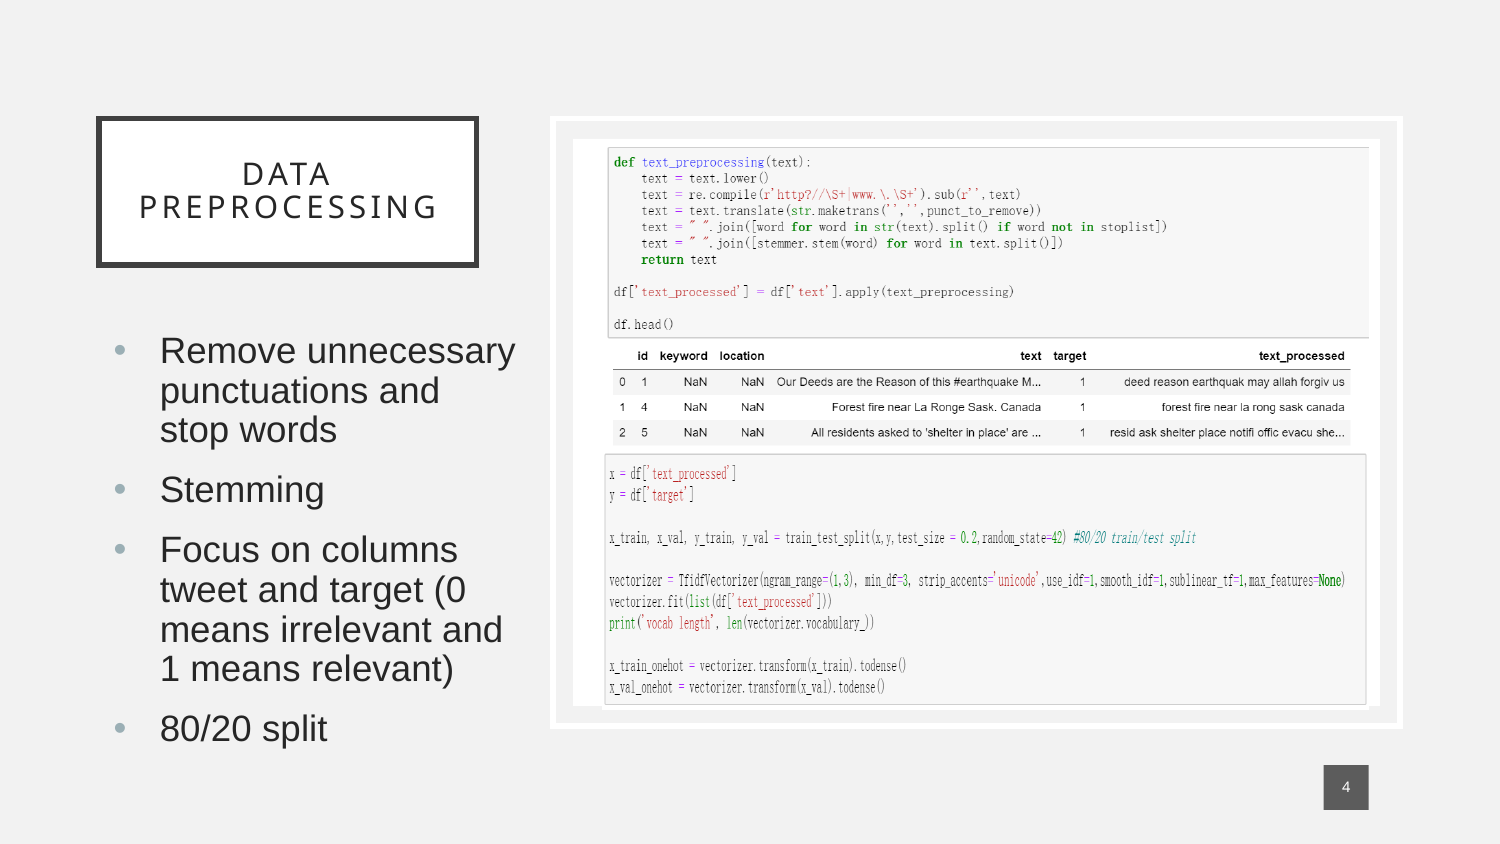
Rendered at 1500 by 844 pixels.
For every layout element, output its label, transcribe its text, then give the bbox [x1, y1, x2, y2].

text_box [552, 118, 1401, 727]
text_box Remove unnecessary punctuations and stop words Stemming Focus on columns tweet and target (0 means irrelevant and 1 means relevant) 80/20 split [98, 324, 533, 790]
text_box [572, 138, 1381, 707]
picture [602, 142, 1369, 710]
slide_number 4 [1323, 765, 1369, 810]
title Data preprocessing [96, 116, 479, 268]
